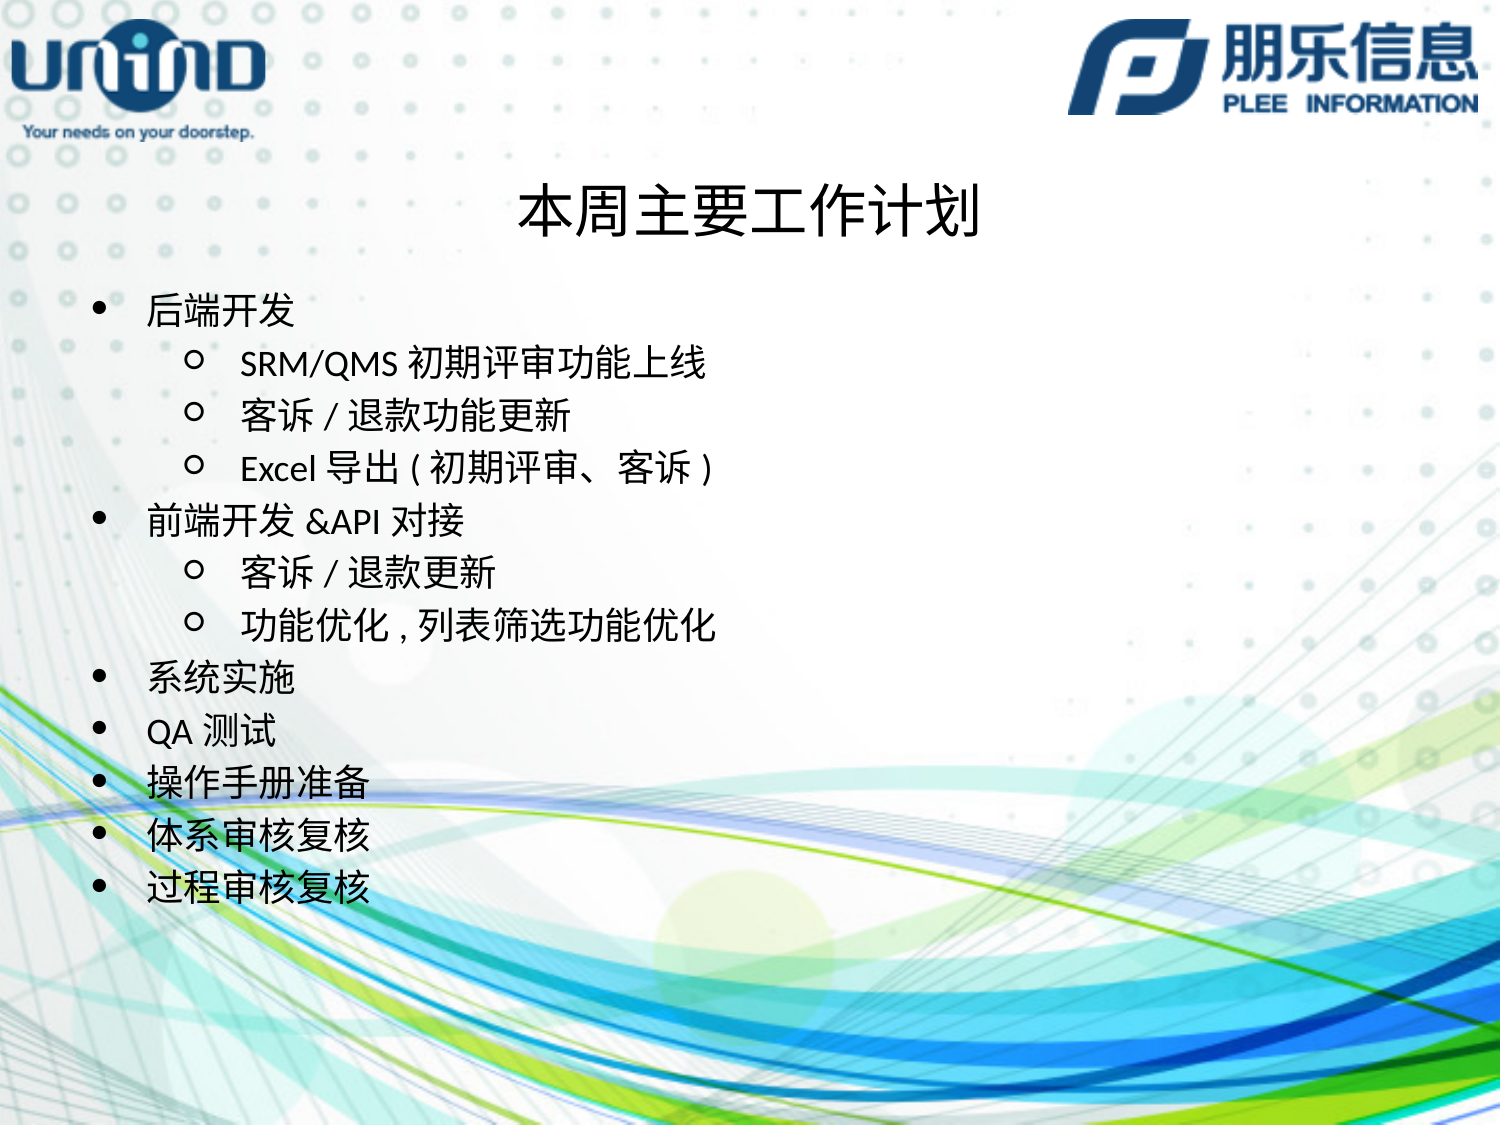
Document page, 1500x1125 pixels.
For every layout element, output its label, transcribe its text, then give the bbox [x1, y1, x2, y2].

picture [0, 0, 1500, 1125]
text_box 本周主要工作计划 [74, 115, 1425, 279]
text_box 后端开发 SRM/QMS初期评审功能上线 客诉/退款功能更新 Excel导出(初期评审、客诉) 前端开发&API对接 客诉/退款更新 功能优化,列表筛选功能优化 系统实施 QA测试 操作手册准备 体系审核复核 过程审核复核 [74, 279, 1425, 1059]
